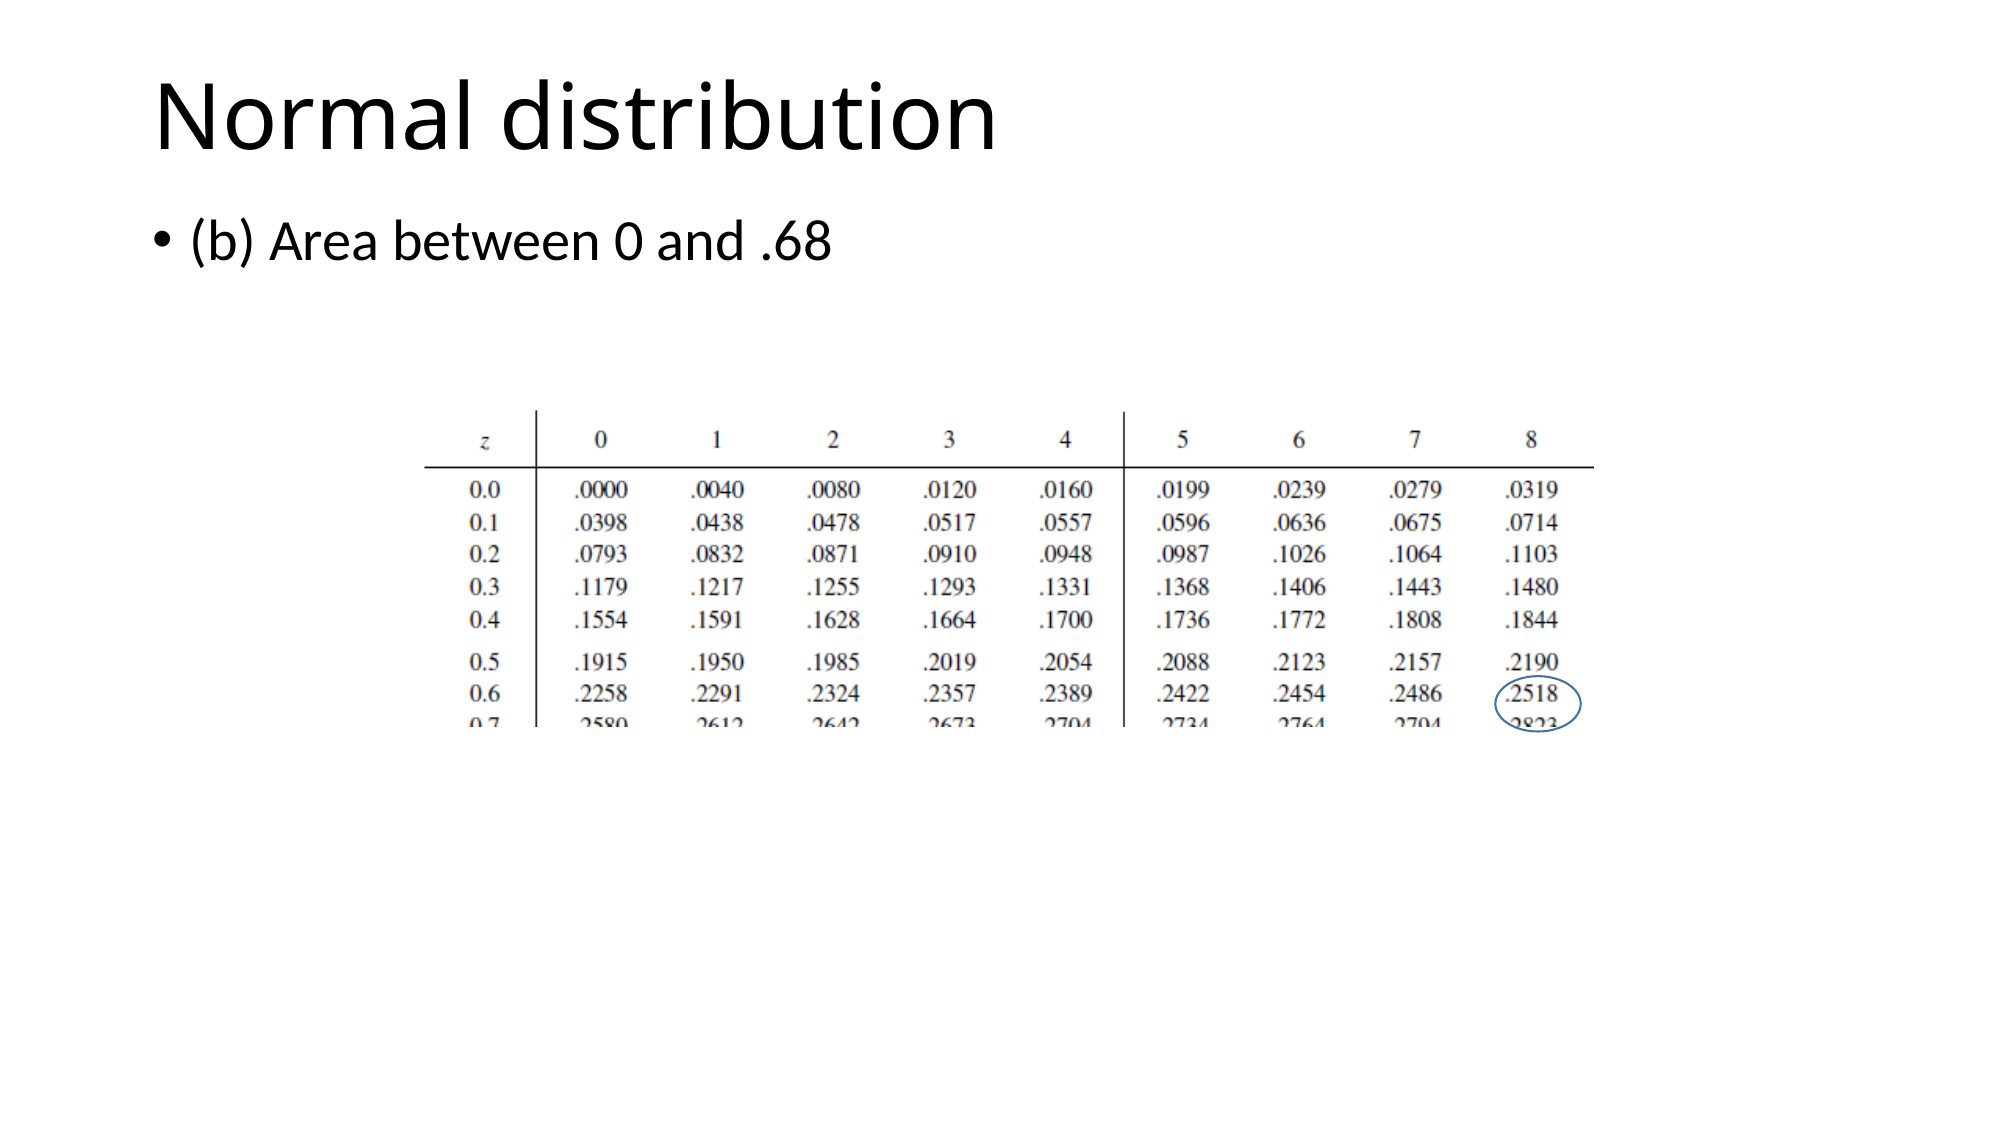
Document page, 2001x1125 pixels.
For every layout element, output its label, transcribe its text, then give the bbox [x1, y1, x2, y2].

title Normal distribution [137, 59, 1863, 180]
text_box [1512, 727, 1564, 733]
picture [406, 398, 1594, 727]
list (b) Area between 0 and .68 [137, 203, 1863, 1014]
